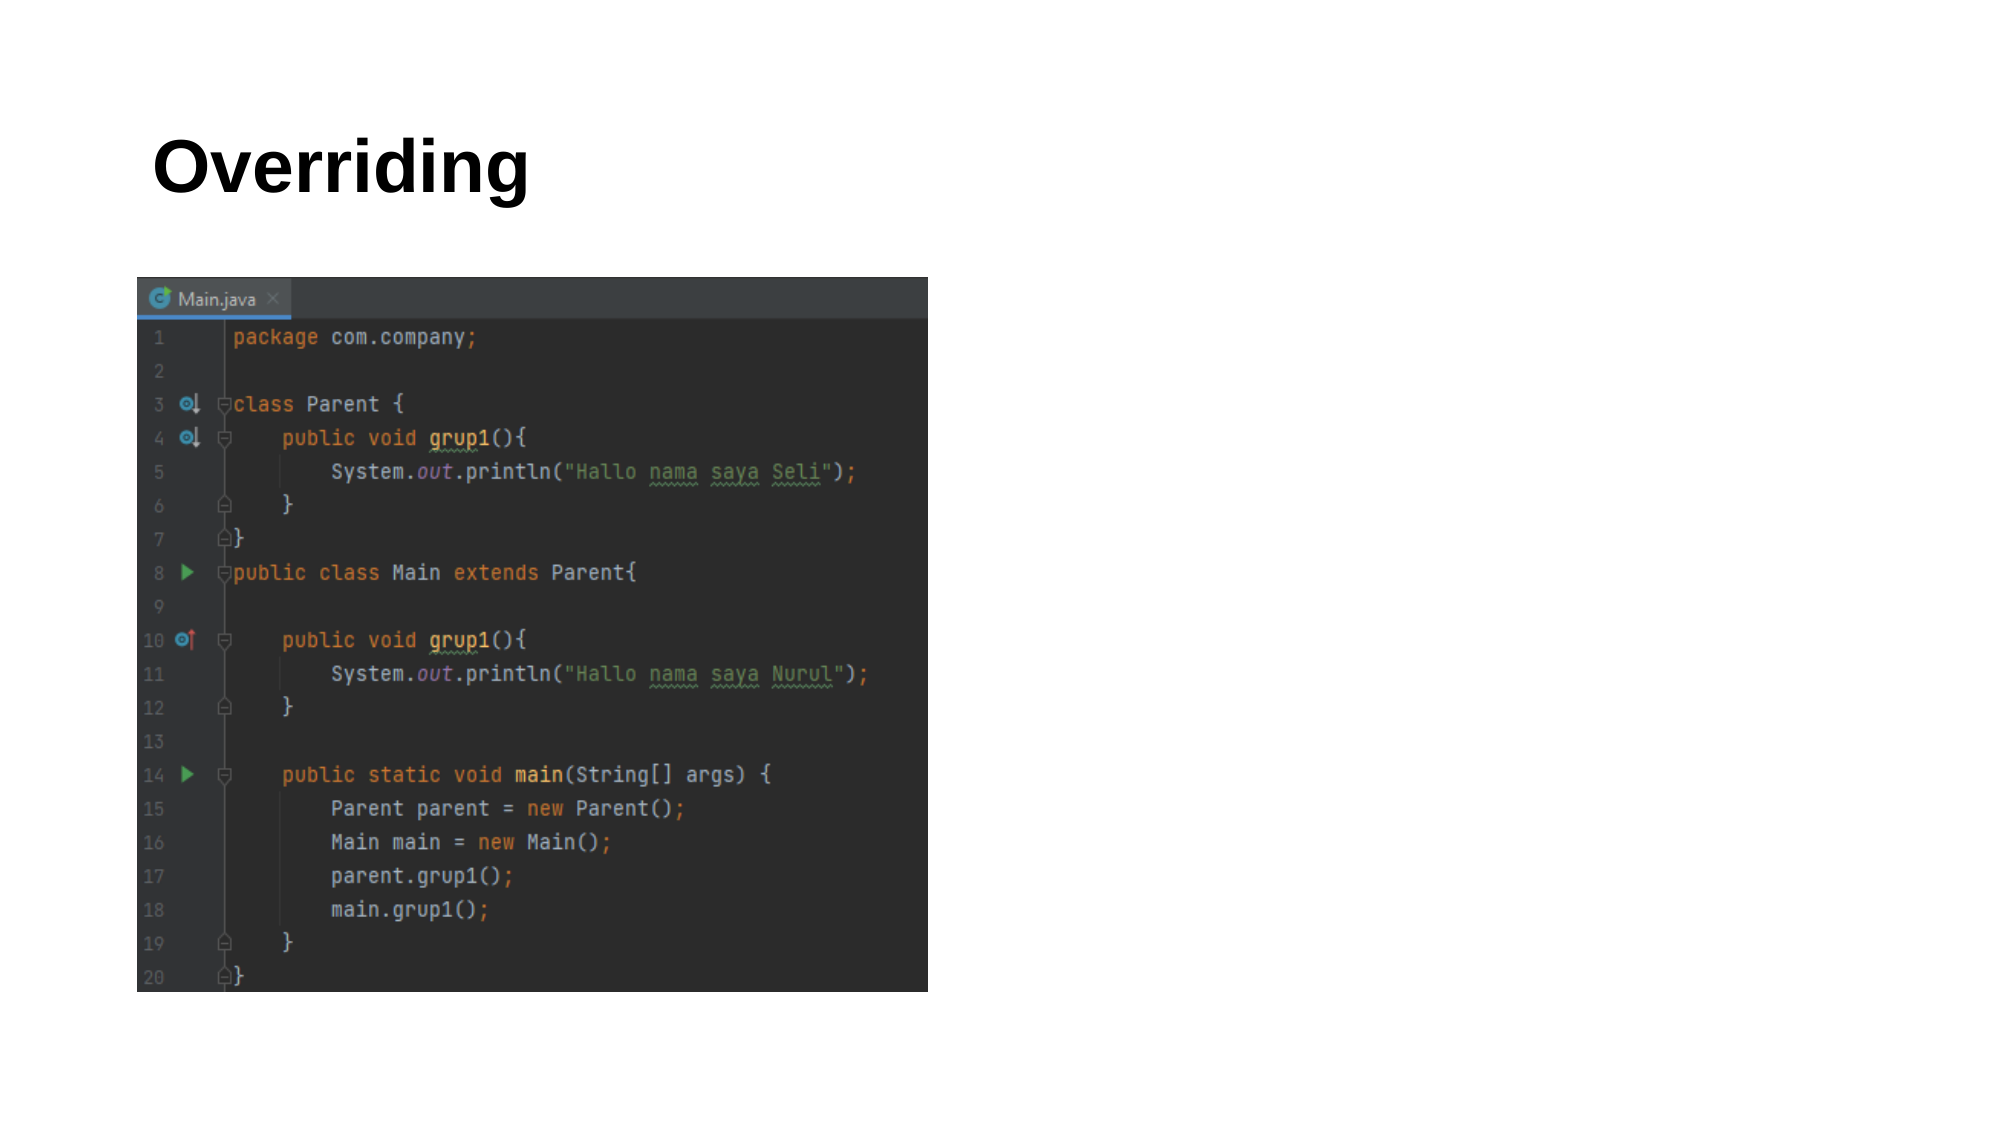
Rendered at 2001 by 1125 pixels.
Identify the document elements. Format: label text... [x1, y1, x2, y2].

title Overriding [137, 59, 1863, 278]
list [137, 277, 928, 992]
